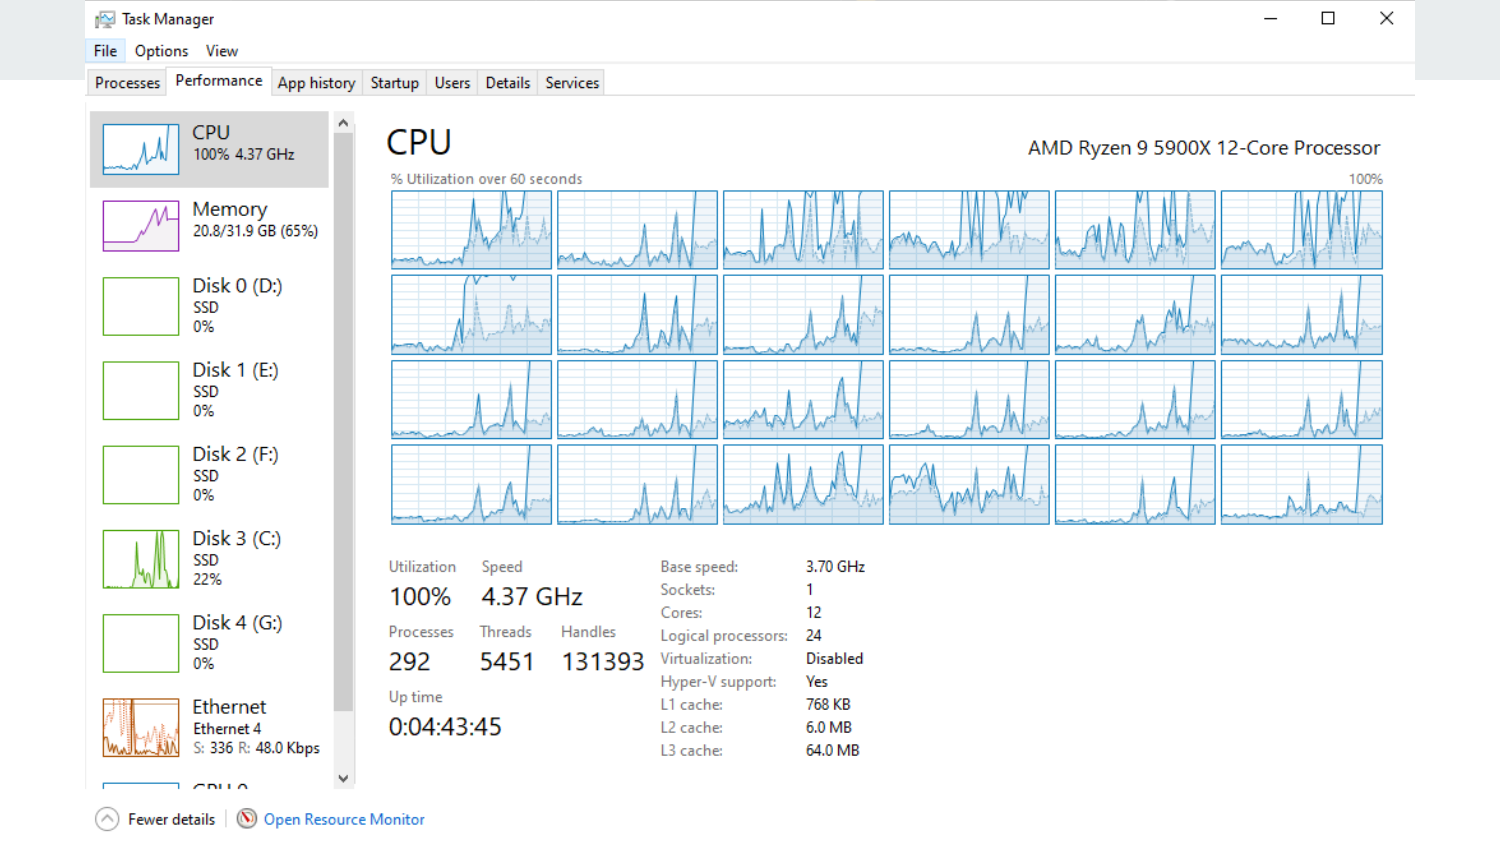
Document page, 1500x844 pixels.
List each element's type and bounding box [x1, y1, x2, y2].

picture [85, 0, 1415, 844]
